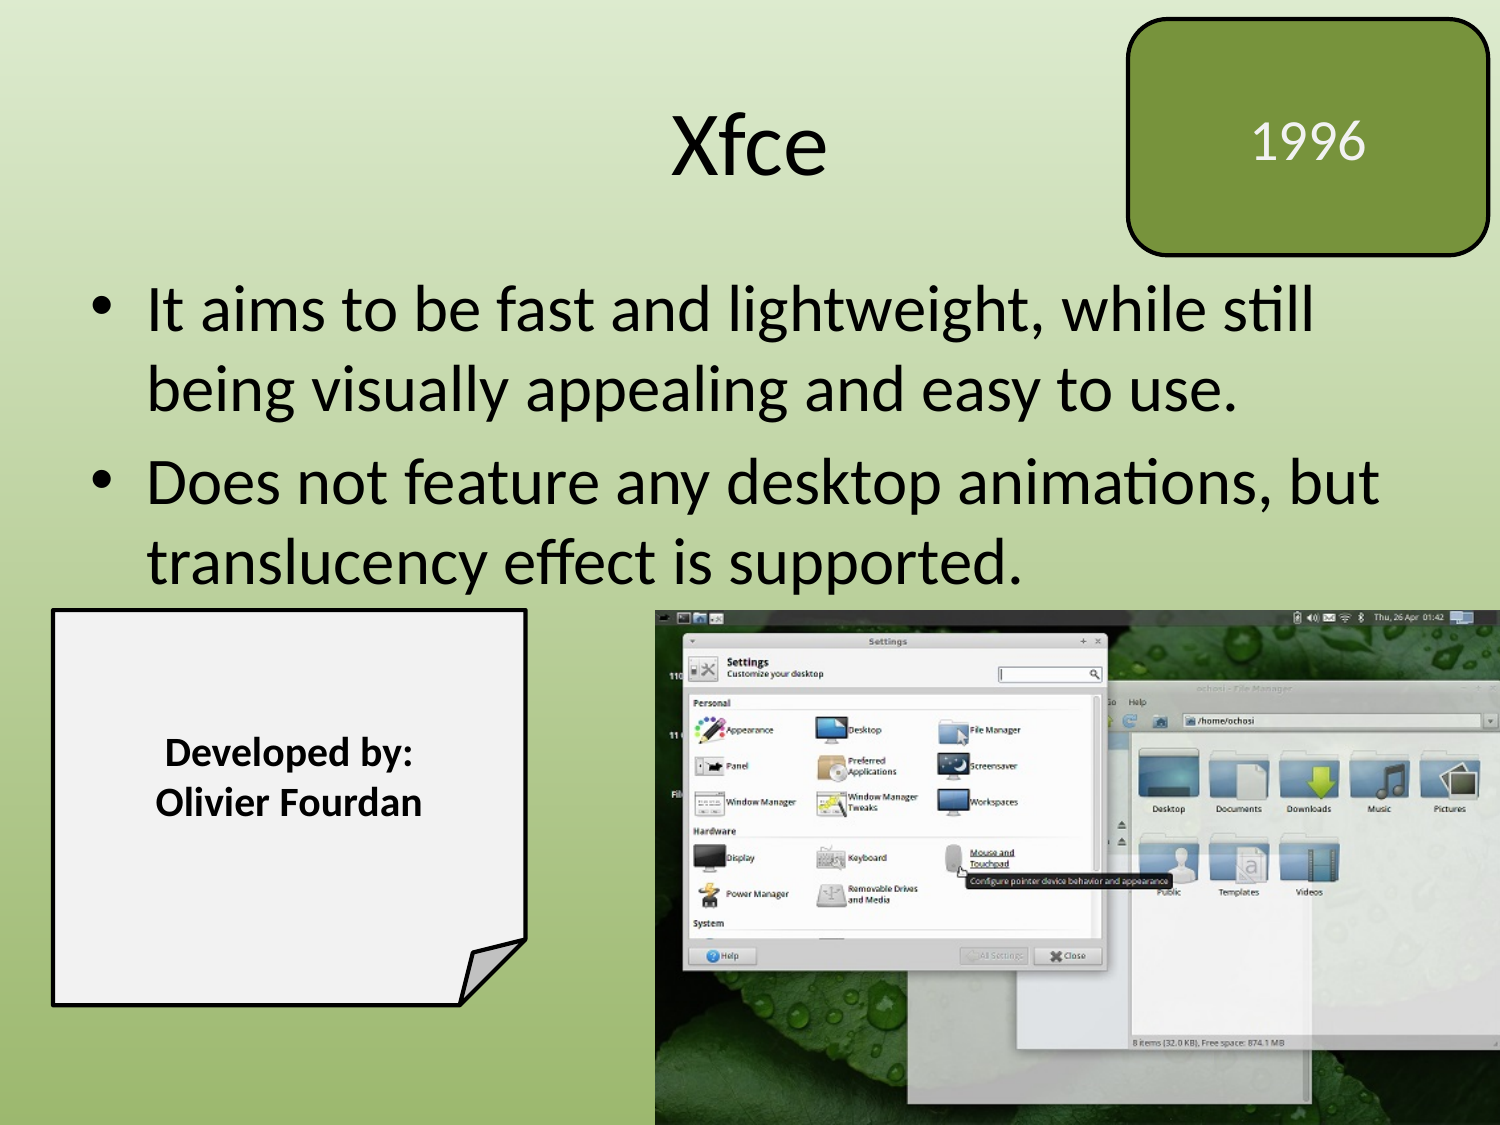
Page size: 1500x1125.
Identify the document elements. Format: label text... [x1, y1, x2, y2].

title Xfce [75, 45, 1129, 233]
text_box 1996 [1125, 16, 1491, 258]
text_box Developed by: Olivier Fourdan [50, 608, 528, 1008]
list It aims to be fast and lightweight, while still being visually appealing and easy to use. Does not feature any desktop animations, but translucency effect is supported. [75, 257, 1425, 1000]
picture [655, 609, 1500, 1125]
